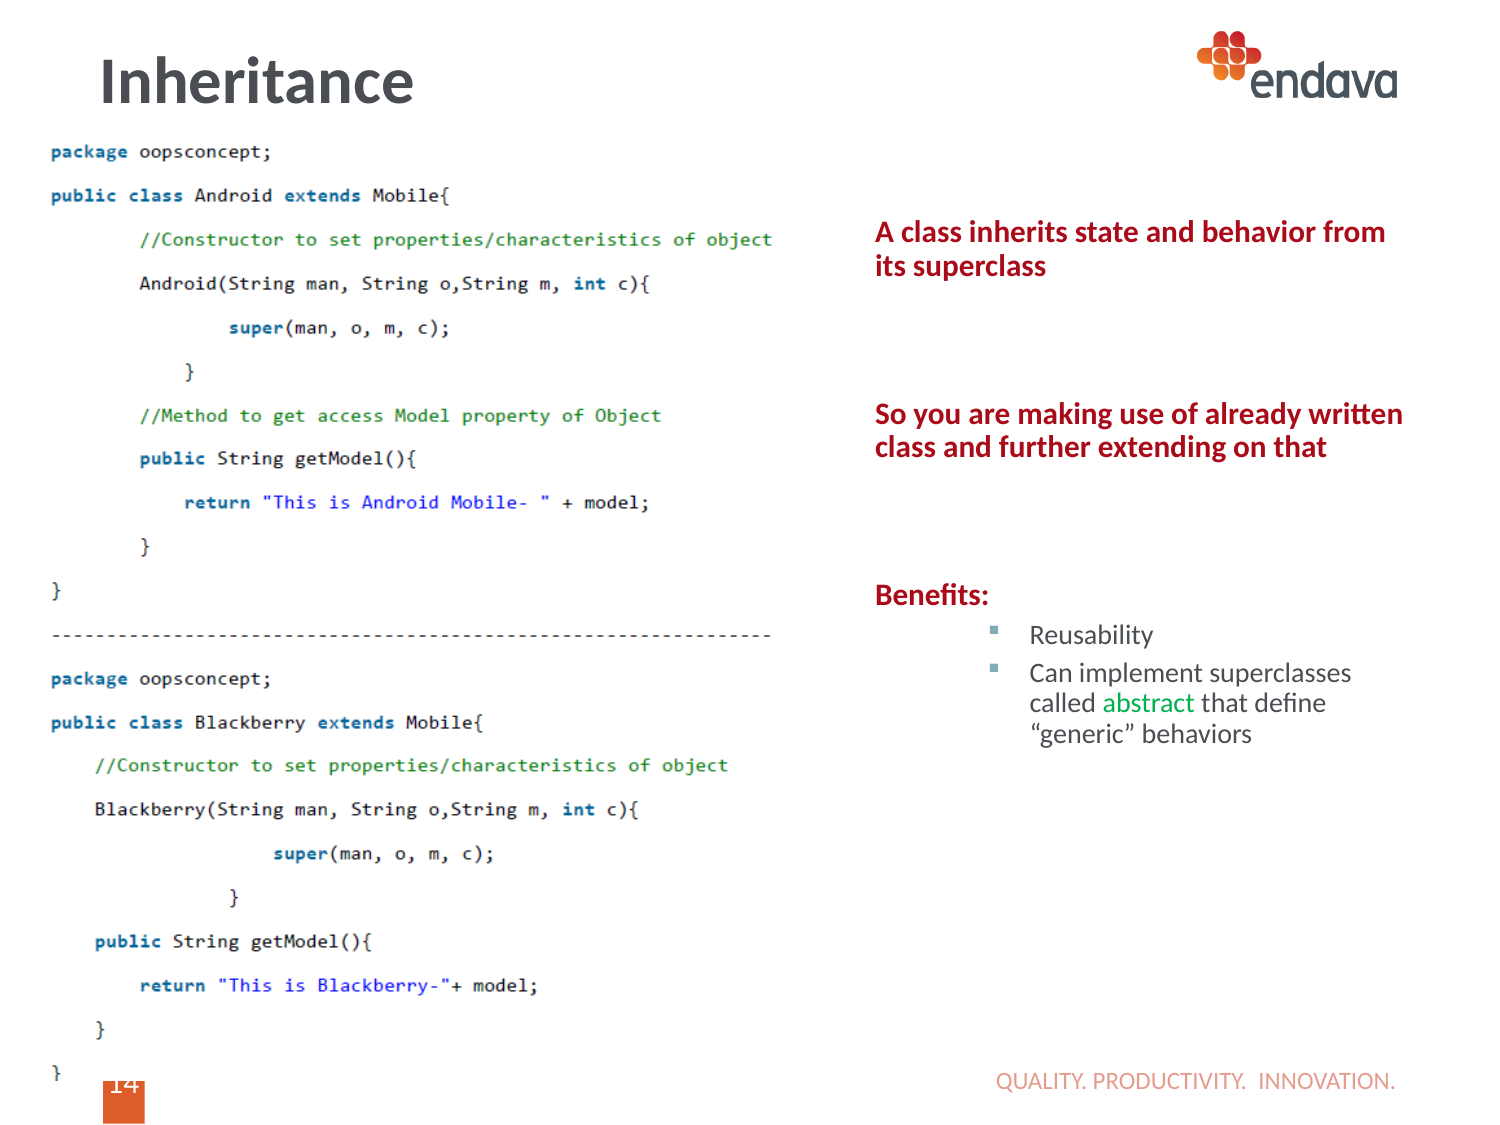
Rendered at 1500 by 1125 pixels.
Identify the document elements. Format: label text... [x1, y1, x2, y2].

picture [1197, 31, 1397, 98]
picture [37, 137, 775, 1081]
title Inheritance [99, 38, 1148, 218]
slide_number QUALITY. PRODUCTIVITY. INNOVATION. [939, 1049, 1397, 1110]
list A class inherits state and behavior from its superclass So you are making use of already written class and further extending on that Benefits: Reusability Can implement superclasses called abstract that define “generic” behaviors [875, 208, 1424, 1031]
